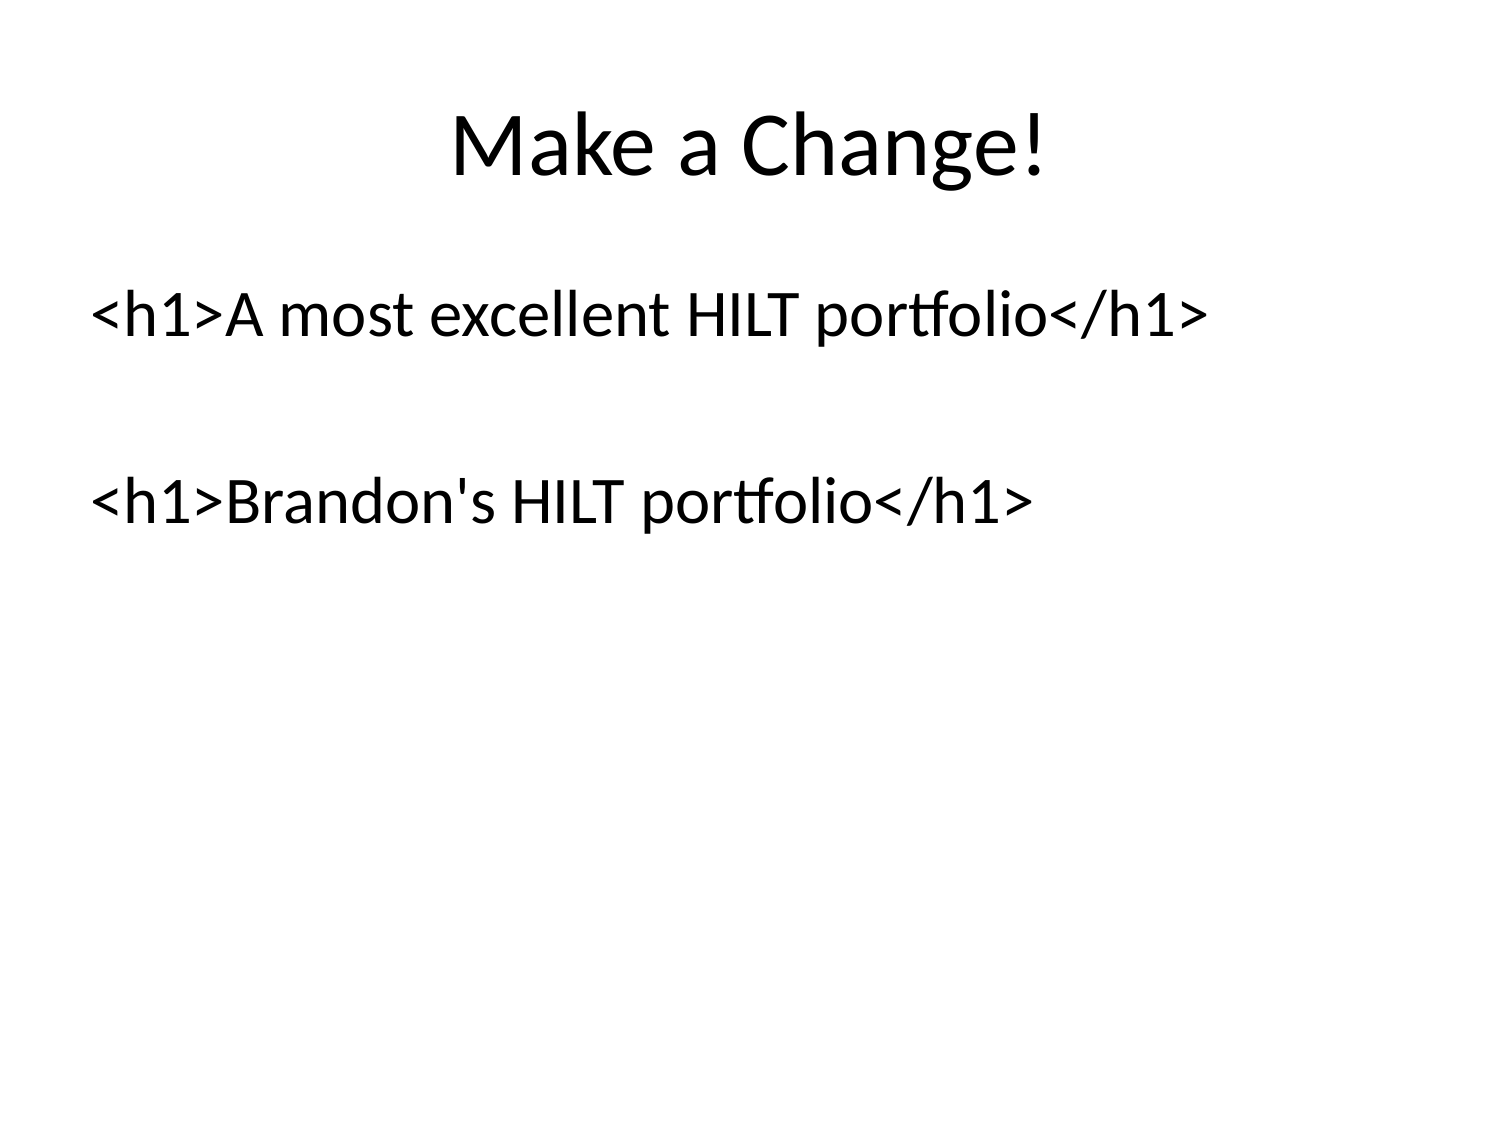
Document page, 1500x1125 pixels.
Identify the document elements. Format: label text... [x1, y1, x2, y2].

list <h1>A most excellent HILT portfolio</h1> <h1>Brandon's HILT portfolio</h1> [75, 262, 1425, 1005]
title Make a Change! [75, 45, 1425, 233]
